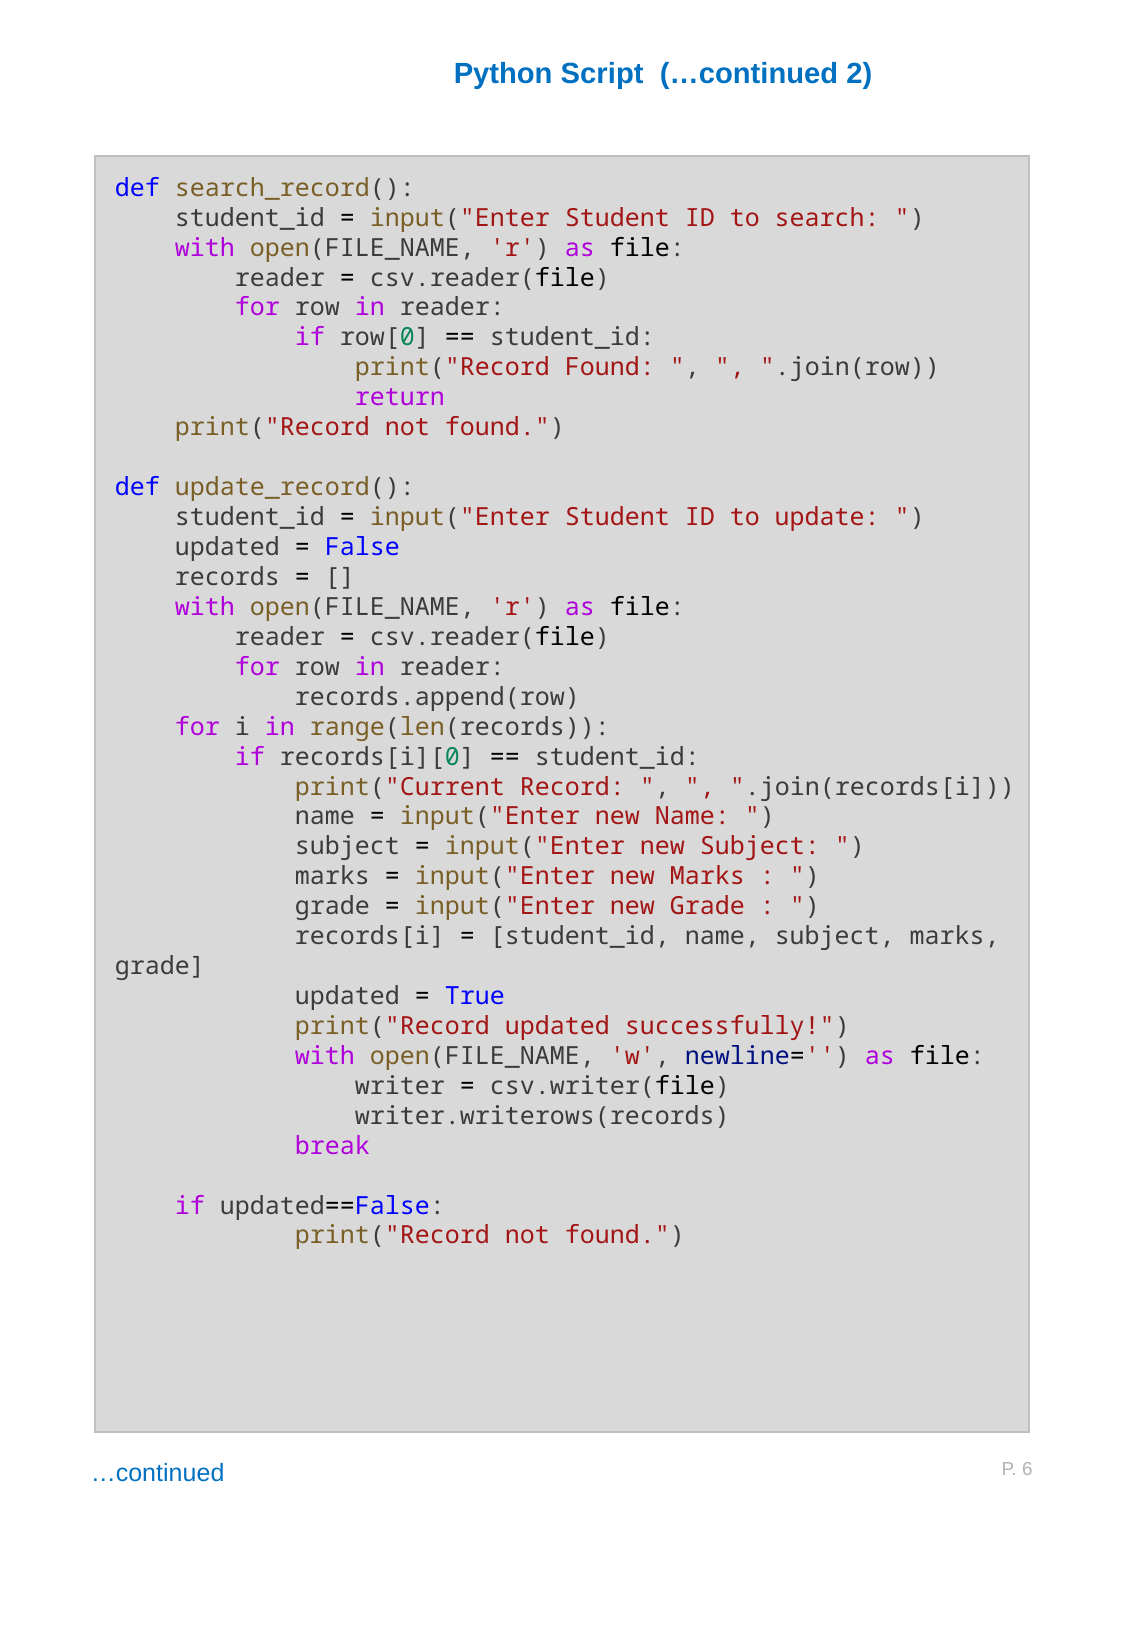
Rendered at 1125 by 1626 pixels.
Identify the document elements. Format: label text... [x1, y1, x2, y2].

text_box def search_record(): student_id = input("Enter Student ID to search: ") with open(FILE_NAME, 'r') as file: reader = csv.reader(file) for row in reader: if row[0] == student_id: print("Record Found: ", ", ".join(row)) return print("Record not found.") def update_record(): student_id = input("Enter Student ID to update: ") updated = False records = [] with open(FILE_NAME, 'r') as file: reader = csv.reader(file) for row in reader: records.append(row) for i in range(len(records)): if records[i][0] == student_id: print("Current Record: ", ", ".join(records[i])) name = input("Enter new Name: ") subject = input("Enter new Subject: ") marks = input("Enter new Marks : ") grade = input("Enter new Grade : ") records[i] = [student_id, name, subject, marks, grade] updated = True print("Record updated successfully!") with open(FILE_NAME, 'w', newline='') as file: writer = csv.writer(file) writer.writerows(records) break if updated==False: print("Record not found.") [100, 163, 1048, 1347]
text_box [94, 155, 1030, 1433]
text_box …continued [76, 1449, 240, 1494]
slide_number P. 6 [951, 1424, 1048, 1511]
text_box Python Script (…continued 2) [438, 47, 888, 97]
